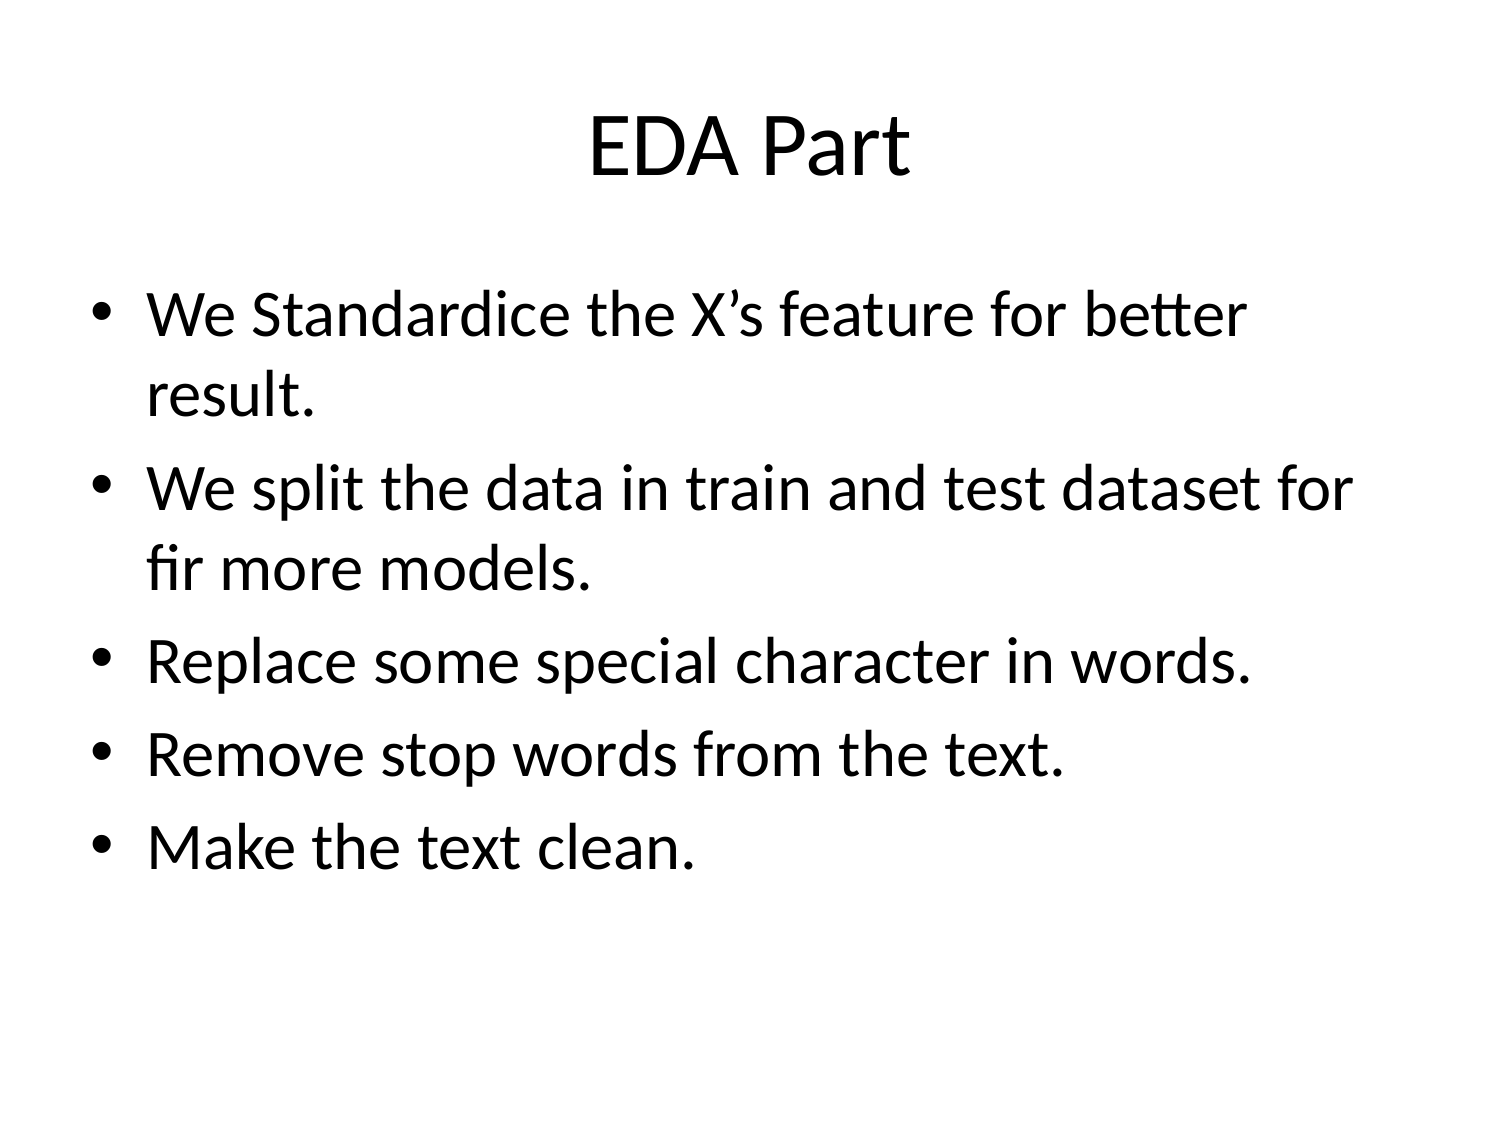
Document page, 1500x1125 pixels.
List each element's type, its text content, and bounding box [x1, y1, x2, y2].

title EDA Part [75, 45, 1425, 233]
list We Standardice the X’s feature for better result. We split the data in train and test dataset for fir more models. Replace some special character in words. Remove stop words from the text. Make the text clean. [75, 262, 1425, 1005]
